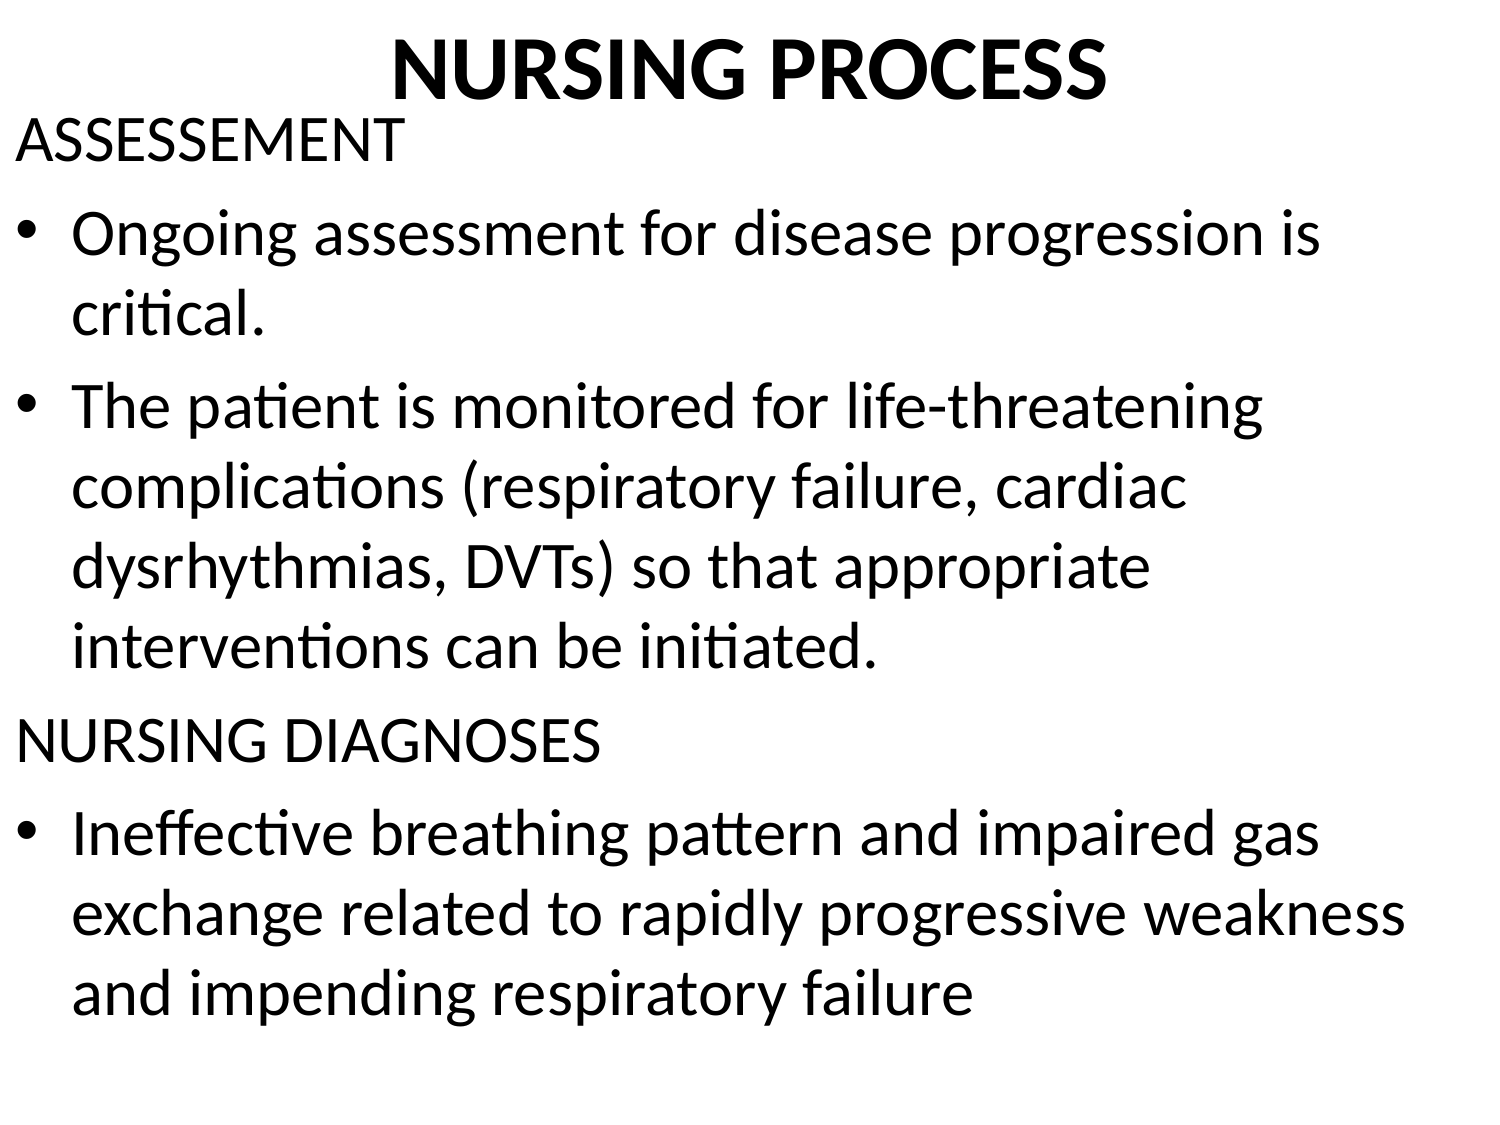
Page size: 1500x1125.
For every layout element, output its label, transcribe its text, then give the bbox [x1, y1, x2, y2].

list ASSESSEMENT Ongoing assessment for disease progression is critical. The patient is monitored for life-threatening complications (respiratory failure, cardiac dysrhythmias, DVTs) so that appropriate interventions can be initiated. NURSING DIAGNOSES Ineffective breathing pattern and impaired gas exchange related to rapidly progressive weakness and impending respiratory failure [0, 87, 1500, 1125]
title NURSING PROCESS [75, 0, 1425, 87]
